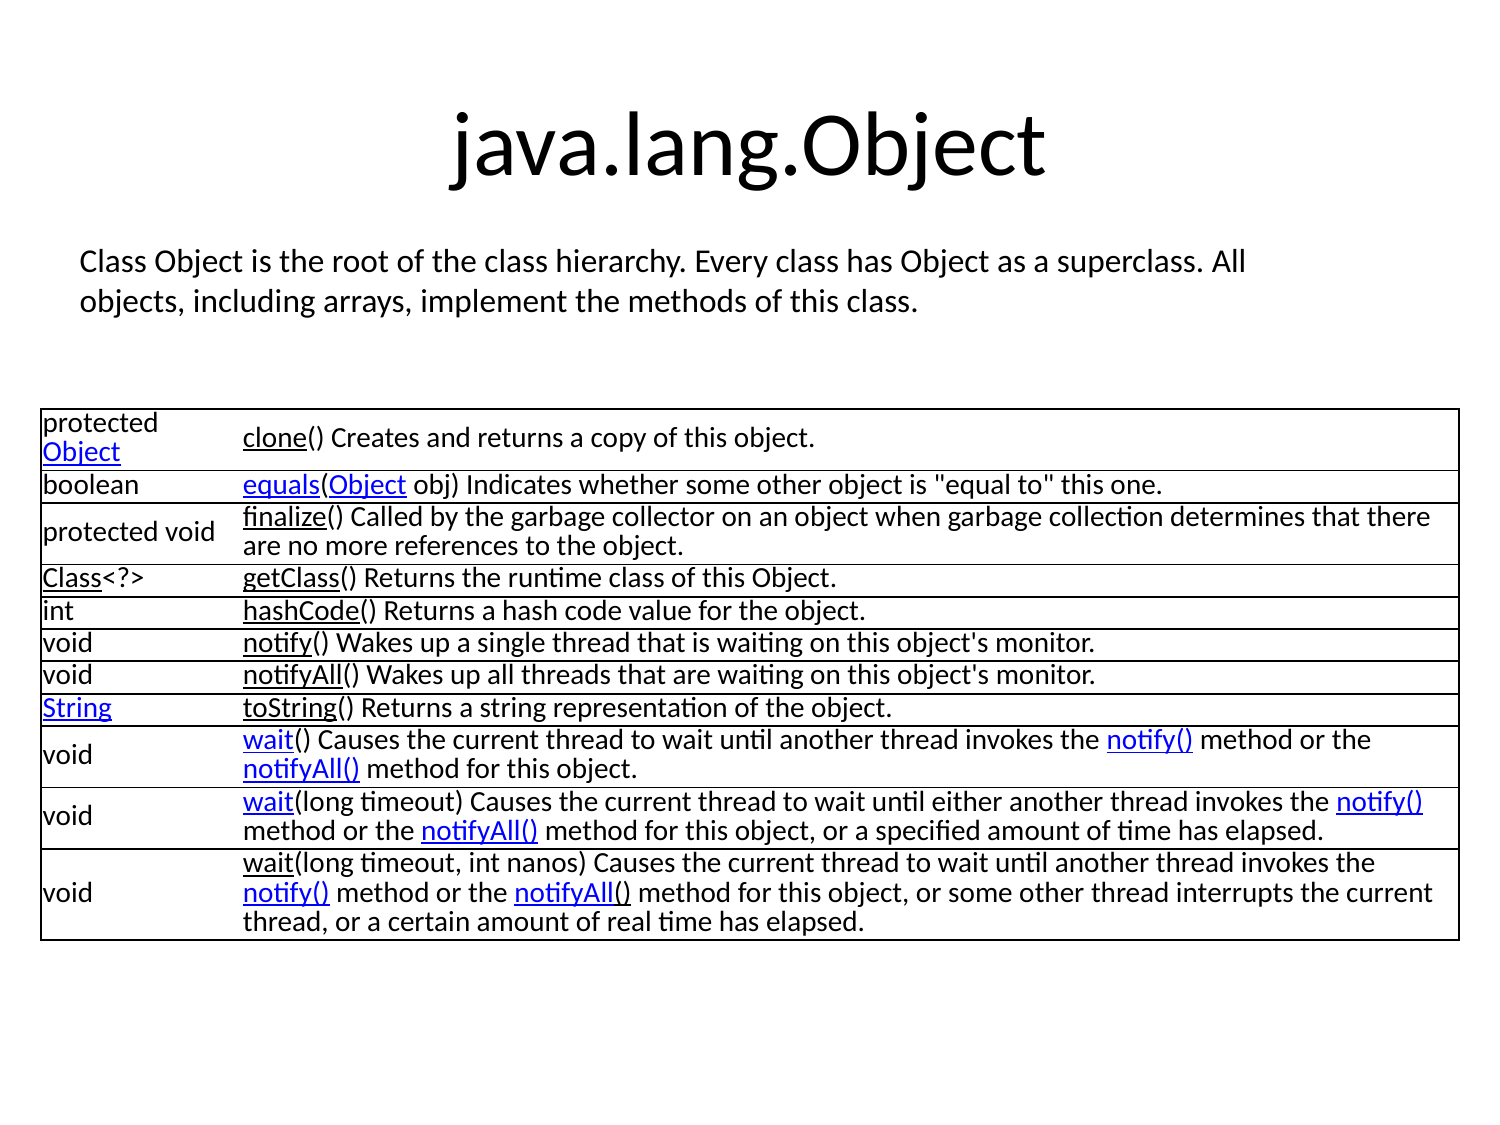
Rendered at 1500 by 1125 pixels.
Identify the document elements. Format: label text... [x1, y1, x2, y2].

table_cell void [42, 662, 241, 693]
table_cell wait(long timeout, int nanos) Causes the current thread to wait until another thread invokes the notify() method or the notifyAll() method for this object, or some other thread interrupts the current thread, or a certain amount of real time has elapsed. [241, 850, 1458, 939]
table_cell wait() Causes the current thread to wait until another thread invokes the notify() method or the notifyAll() method for this object. [241, 727, 1458, 787]
table_cell toString() Returns a string representation of the object. [241, 695, 1458, 725]
table_cell void [42, 788, 241, 848]
table_cell getClass() Returns the runtime class of this Object. [241, 565, 1458, 596]
table_cell void [42, 850, 241, 939]
table_cell hashCode() Returns a hash code value for the object. [241, 598, 1458, 628]
table_cell boolean [42, 471, 241, 502]
title java.lang.Object [75, 45, 1425, 233]
table_cell int [42, 598, 241, 628]
table_cell Class<?> [42, 565, 241, 596]
table_cell void [42, 727, 241, 787]
table_cell finalize() Called by the garbage collector on an object when garbage collection determines that there are no more references to the object. [241, 504, 1458, 564]
table_header clone() Creates and returns a copy of this object. [241, 410, 1458, 470]
table_cell wait(long timeout) Causes the current thread to wait until either another thread invokes the notify() method or the notifyAll() method for this object, or a specified amount of time has elapsed. [241, 788, 1458, 848]
table_cell String [42, 695, 241, 725]
table_cell notifyAll() Wakes up all threads that are waiting on this object's monitor. [241, 662, 1458, 693]
table_cell equals(Object obj) Indicates whether some other object is "equal to" this one. [241, 471, 1458, 502]
table_cell protected void [42, 504, 241, 564]
table_cell void [42, 630, 241, 660]
table_header protected Object [42, 410, 241, 470]
table_cell notify() Wakes up a single thread that is waiting on this object's monitor. [241, 630, 1458, 660]
text_box Class Object is the root of the class hierarchy. Every class has Object as a superclass. All objects, including arrays, implement the methods of this class. [64, 231, 1282, 367]
